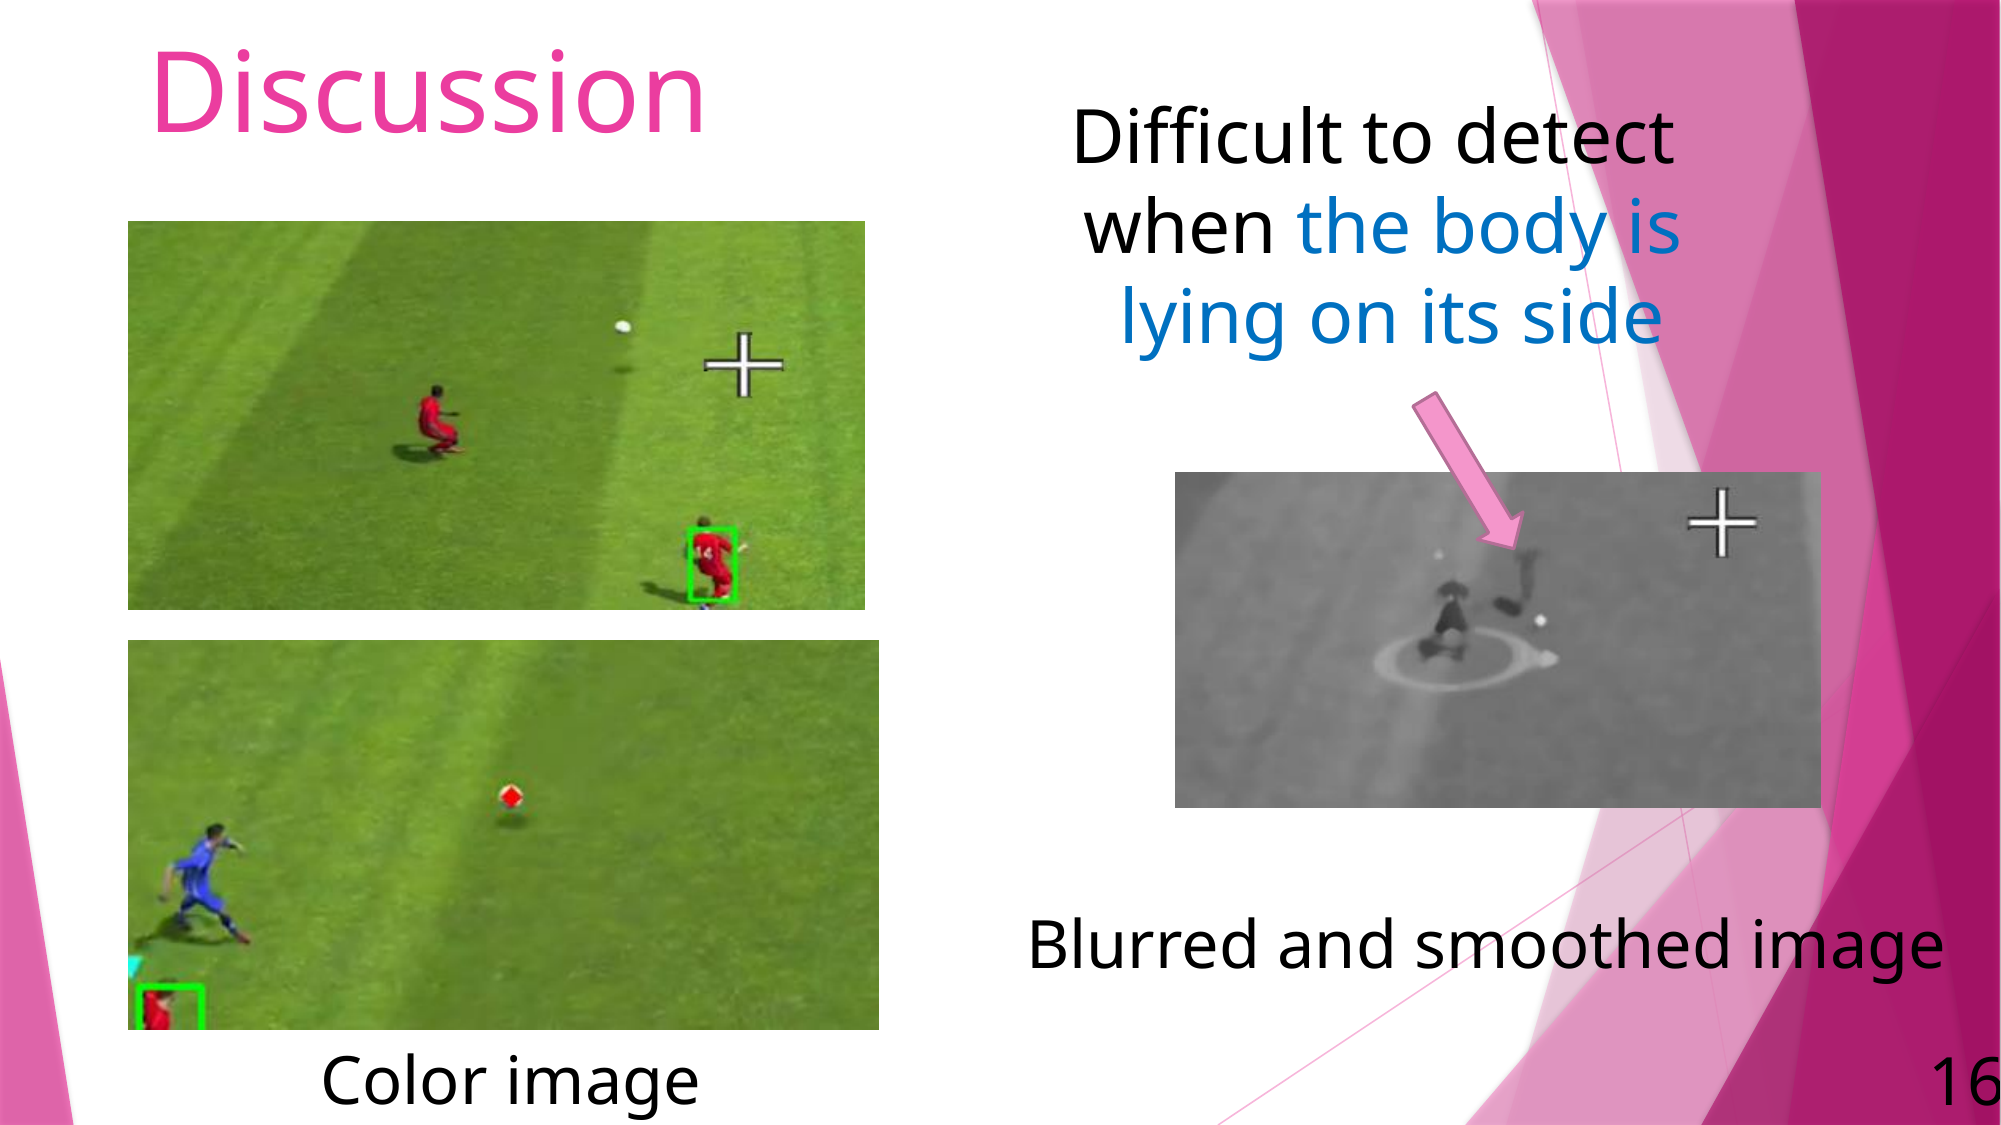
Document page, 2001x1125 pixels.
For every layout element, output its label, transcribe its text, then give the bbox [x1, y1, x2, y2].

text_box 16 [1914, 1031, 2000, 1125]
text_box Discussion [132, 12, 726, 163]
text_box [1411, 391, 1485, 471]
text_box Difficult to detect when the body is lying on its side [1054, 80, 1711, 366]
picture [1174, 471, 1821, 809]
picture [128, 639, 880, 1030]
picture [128, 220, 866, 610]
text_box Color image [305, 1039, 717, 1125]
text_box Blurred and smoothed image [1010, 894, 1963, 990]
